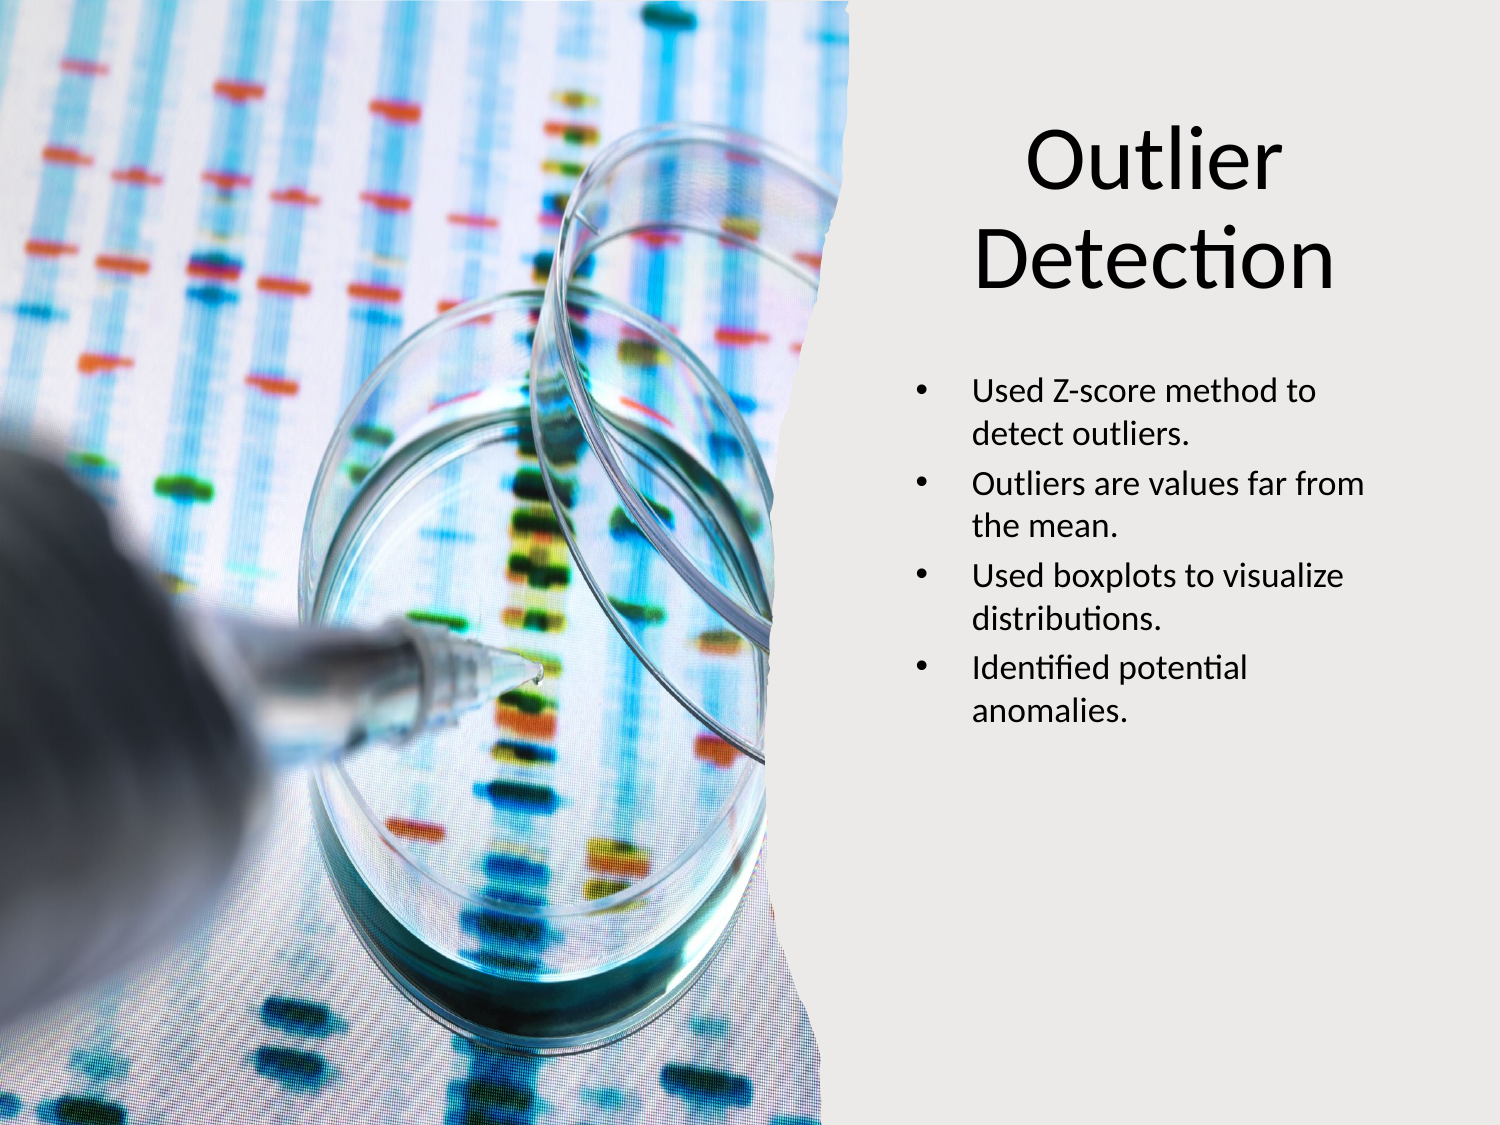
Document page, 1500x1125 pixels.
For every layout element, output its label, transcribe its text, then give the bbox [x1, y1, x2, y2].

list Used Z-score method to detect outliers. Outliers are values far from the mean. Used boxplots to visualize distributions. Identified potential anomalies. [900, 359, 1410, 1002]
title Outlier Detection [900, 99, 1410, 319]
picture [0, 0, 850, 1125]
text_box [851, 0, 1500, 1125]
